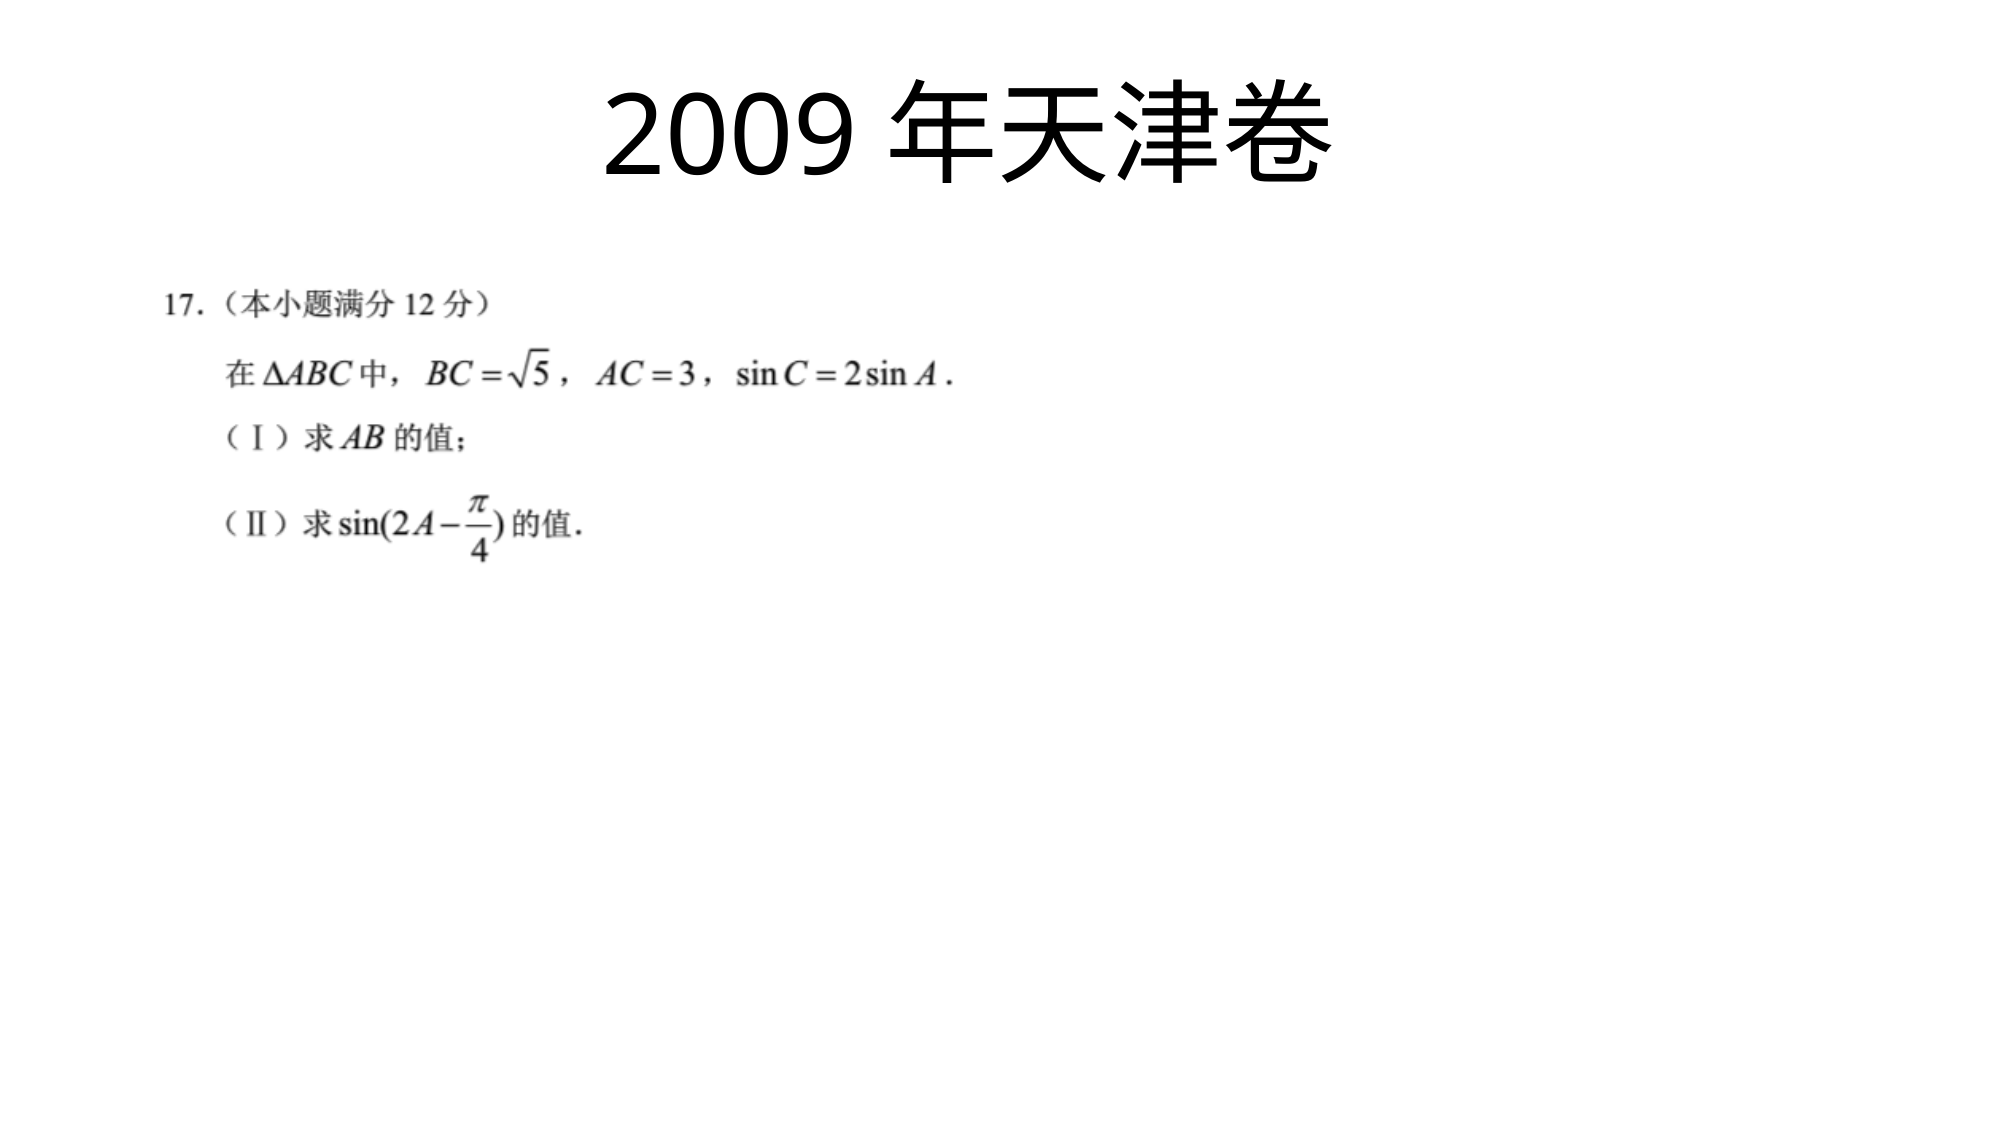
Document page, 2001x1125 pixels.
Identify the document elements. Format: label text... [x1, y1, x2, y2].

picture [156, 259, 1204, 592]
text_box 2009年天津卷 [586, 54, 1351, 205]
